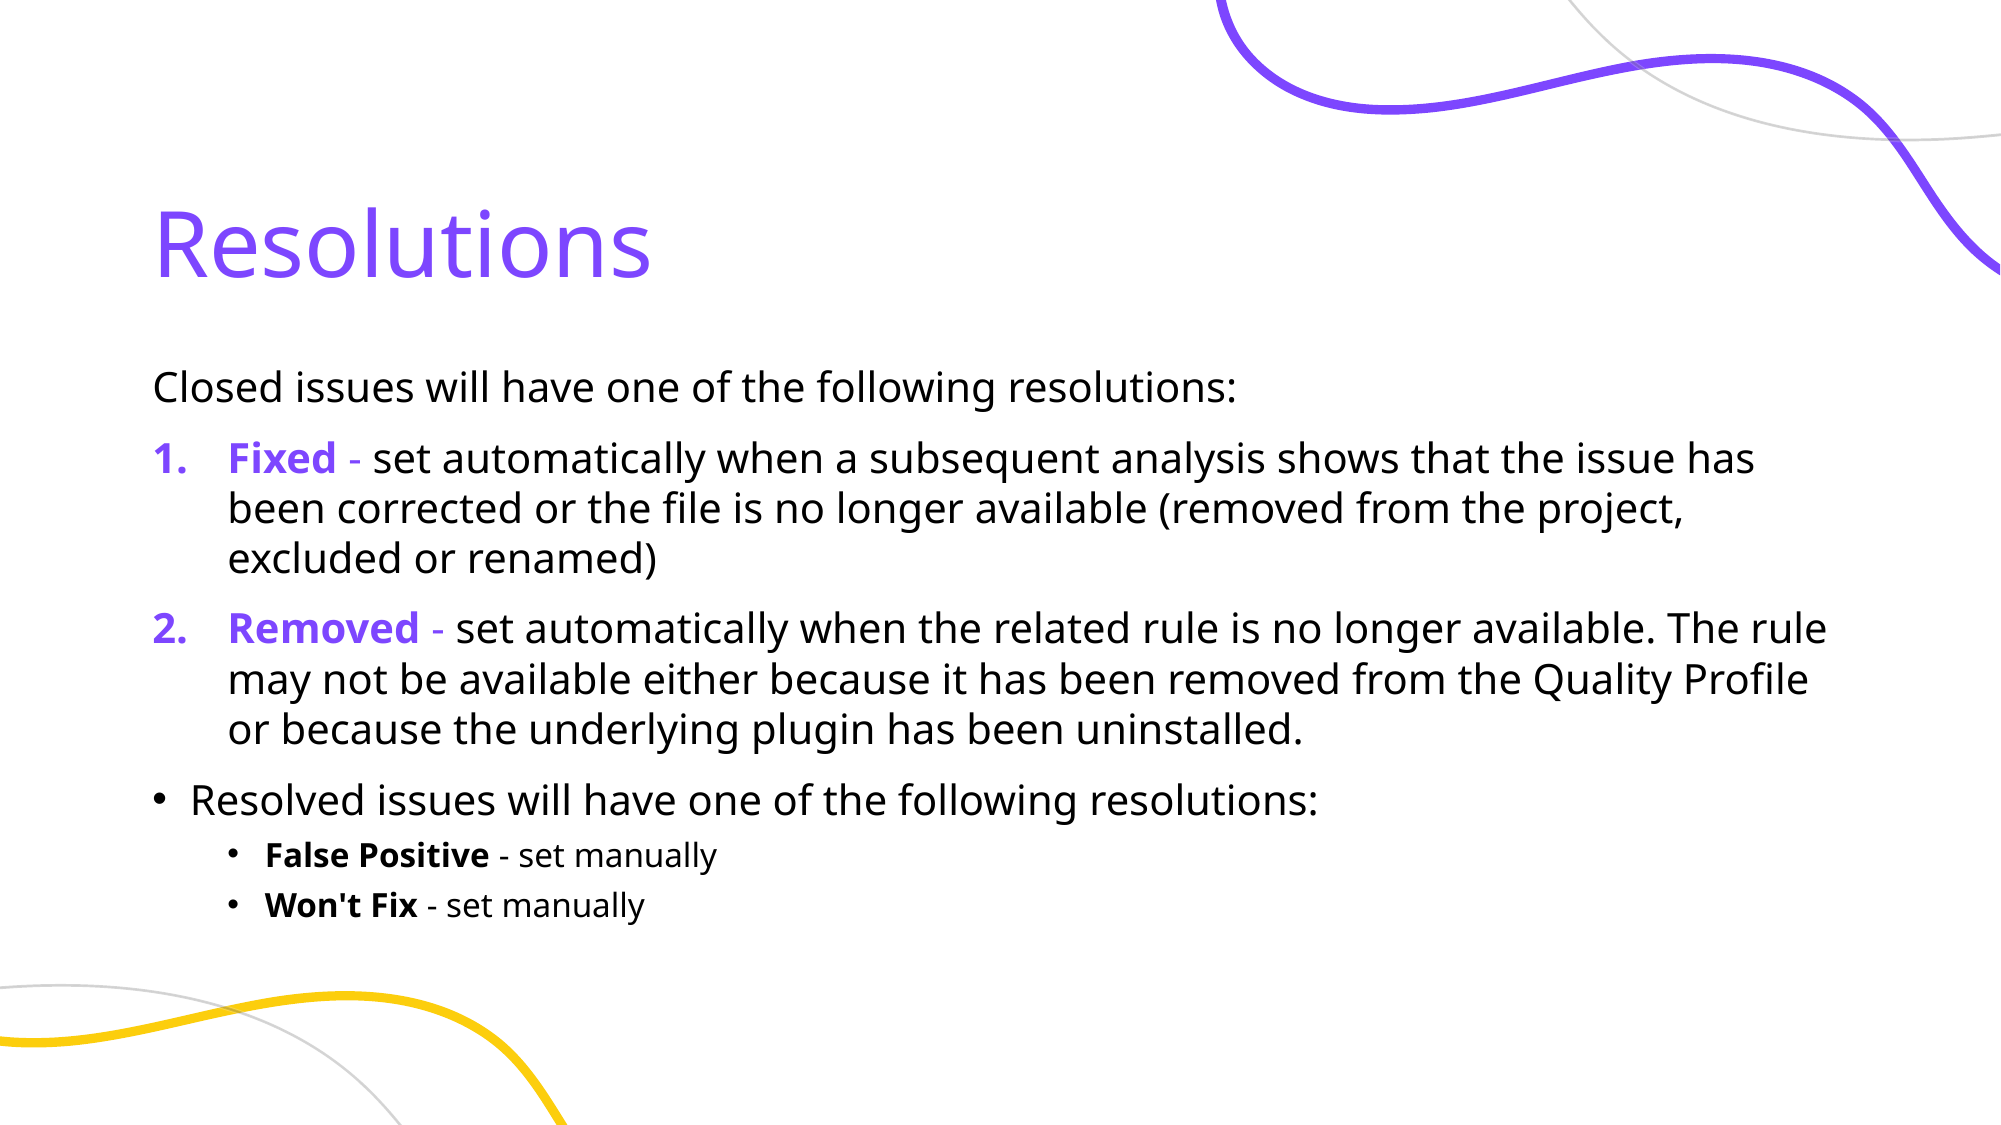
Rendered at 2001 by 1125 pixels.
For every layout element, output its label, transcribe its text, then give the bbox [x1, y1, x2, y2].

list Closed issues will have one of the following resolutions: Fixed - set automatically when a subsequent analysis shows that the issue has been corrected or the file is no longer available (removed from the project, excluded or renamed) Removed - set automatically when the related rule is no longer available. The rule may not be available either because it has been removed from the Quality Profile or because the underlying plugin has been uninstalled. Resolved issues will have one of the following resolutions: False Positive - set manually Won't Fix - set manually [137, 353, 1863, 1014]
title Resolutions [137, 190, 1863, 353]
